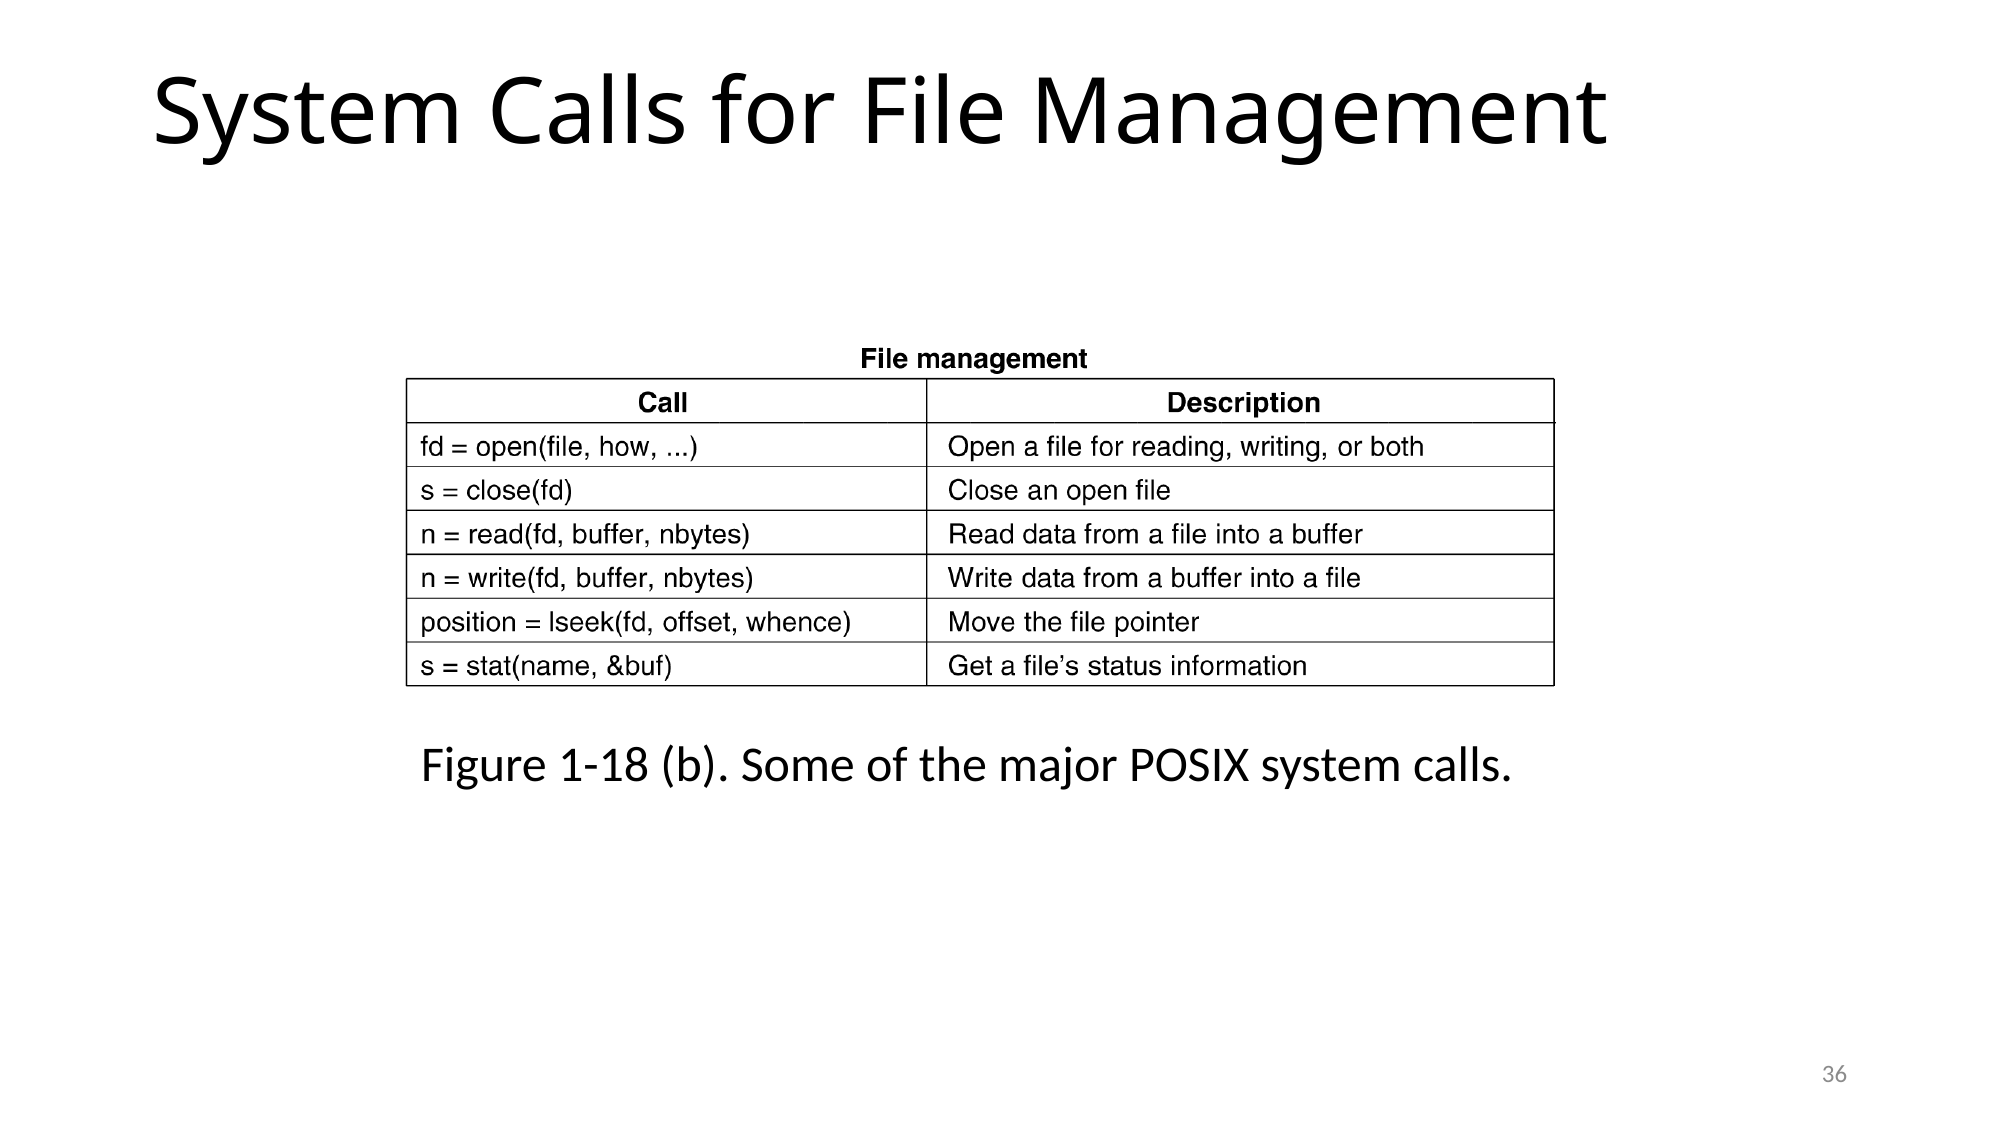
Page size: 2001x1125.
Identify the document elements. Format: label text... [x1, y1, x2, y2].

text_box Figure 1-18 (b). Some of the major POSIX system calls. [330, 723, 1615, 862]
slide_number 36 [1412, 1042, 1863, 1103]
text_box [400, 332, 1576, 724]
title System Calls for File Management [137, 59, 1863, 278]
